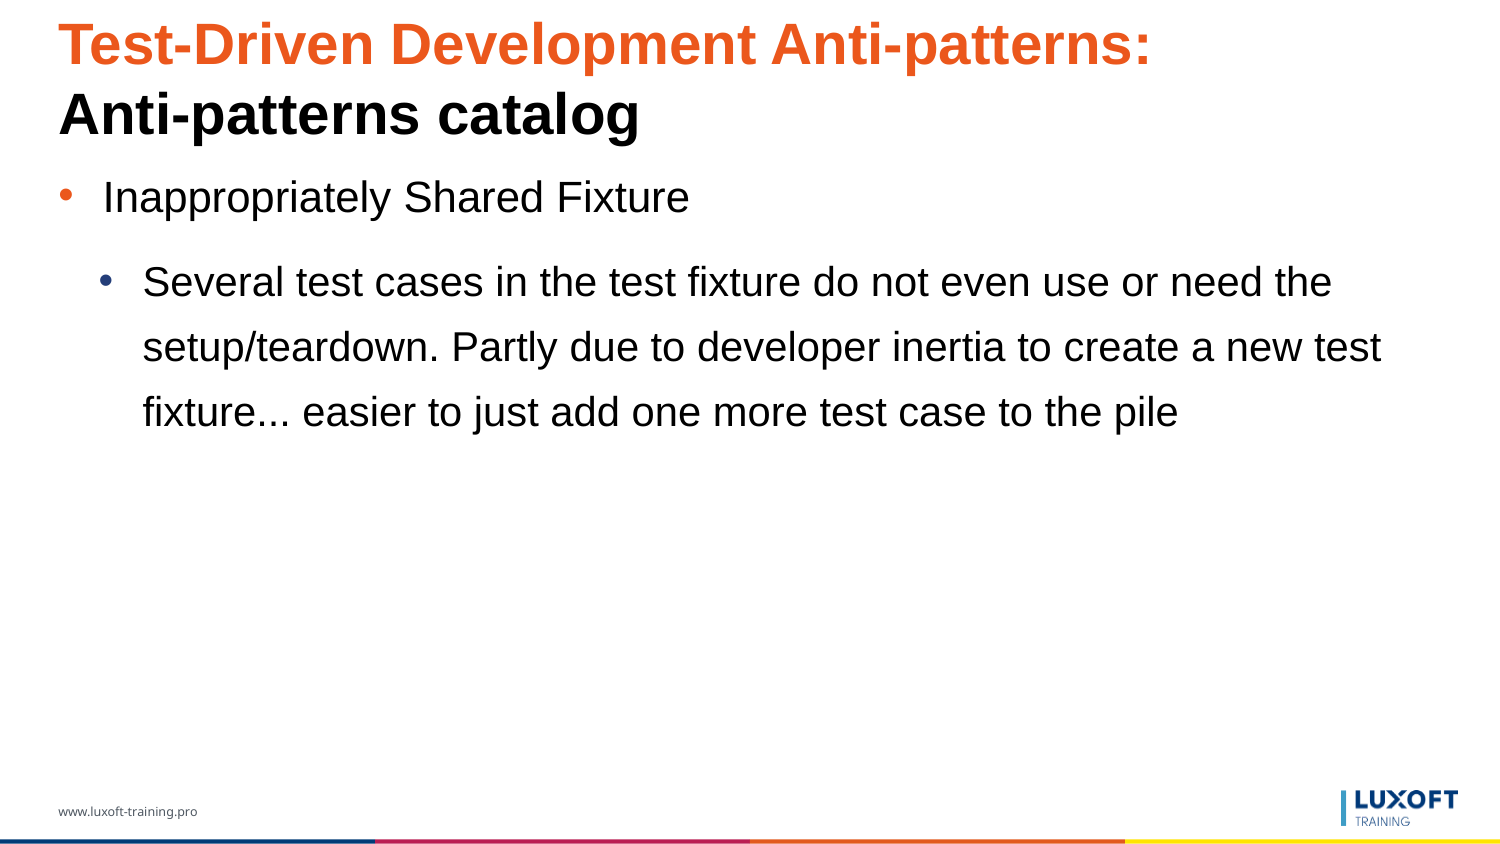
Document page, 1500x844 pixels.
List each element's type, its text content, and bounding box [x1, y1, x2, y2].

title Test-Driven Development Anti-patterns: Anti-patterns catalog [47, 44, 1457, 107]
picture [1341, 790, 1458, 826]
list Inappropriately Shared Fixture Several test cases in the test fixture do not even use or need the setup/teardown. Partly due to developer inertia to create a new test fixture... easier to just add one more test case to the pile [47, 147, 1457, 764]
